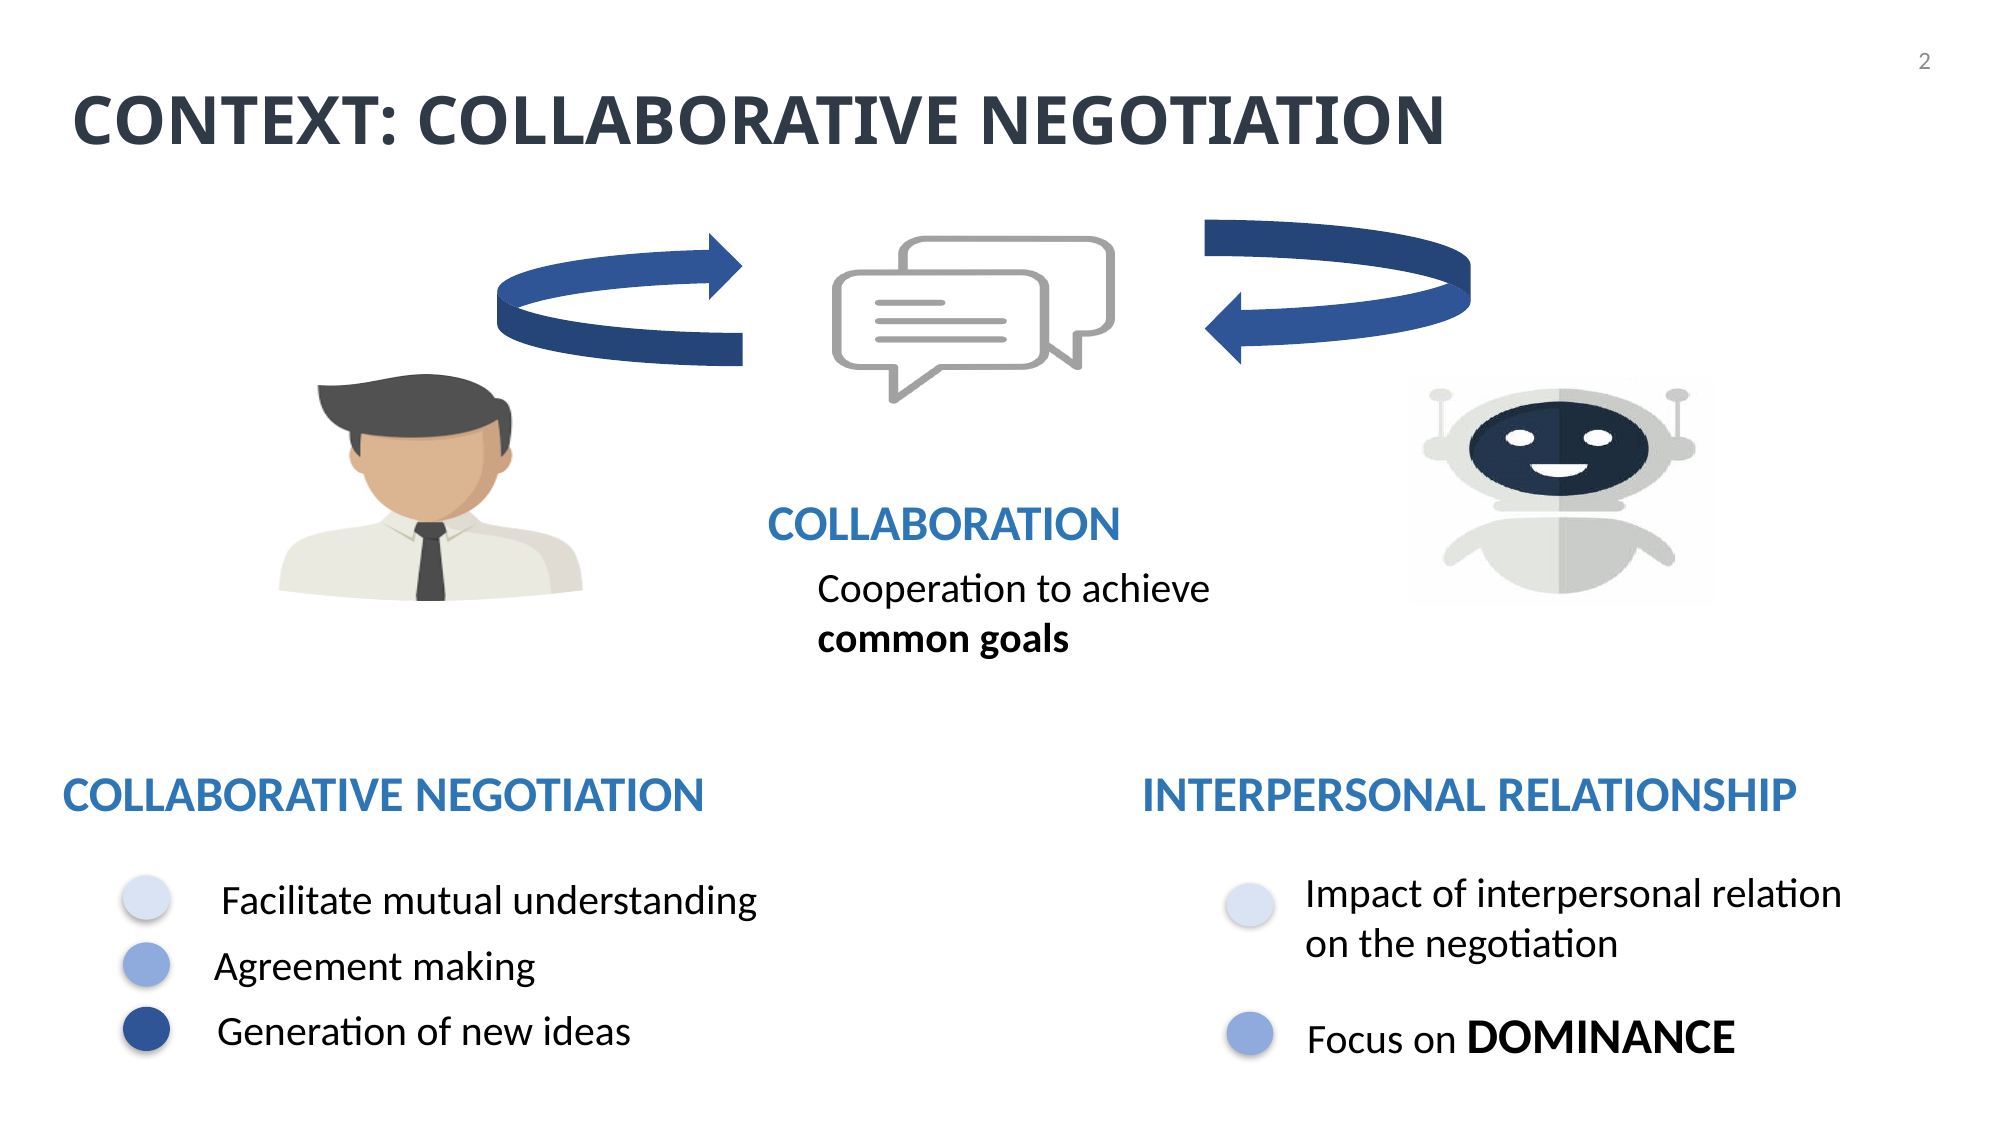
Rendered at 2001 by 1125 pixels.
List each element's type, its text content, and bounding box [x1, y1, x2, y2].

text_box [753, 482, 1341, 670]
title Context: COLLABORATIVE negotiation [56, 35, 1782, 211]
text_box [270, 219, 1714, 605]
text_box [48, 754, 793, 1063]
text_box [1126, 754, 1911, 1071]
slide_number 2 [1496, 29, 1946, 90]
